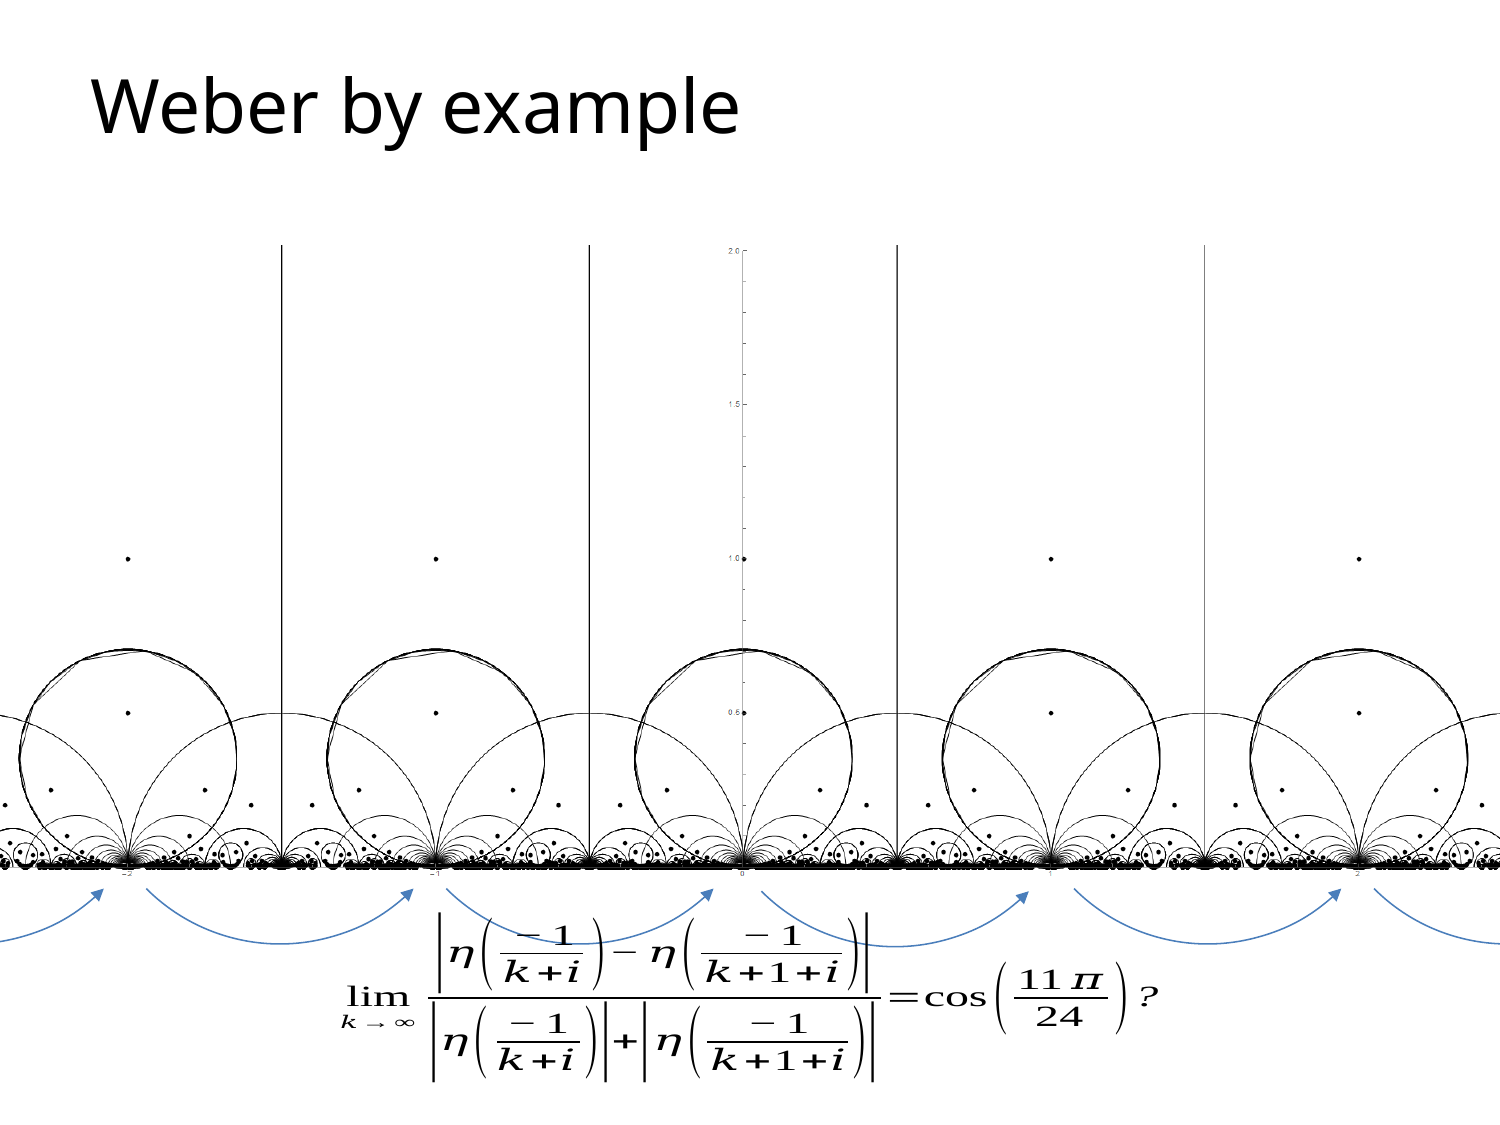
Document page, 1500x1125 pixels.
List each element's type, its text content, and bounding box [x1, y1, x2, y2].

picture [0, 245, 1500, 880]
text_box [147, 891, 413, 945]
text_box [1375, 891, 1500, 945]
title Weber by example [75, 45, 1425, 163]
text_box [760, 891, 1029, 948]
text_box [447, 891, 713, 945]
text_box [1075, 891, 1341, 945]
text_box [0, 891, 103, 943]
